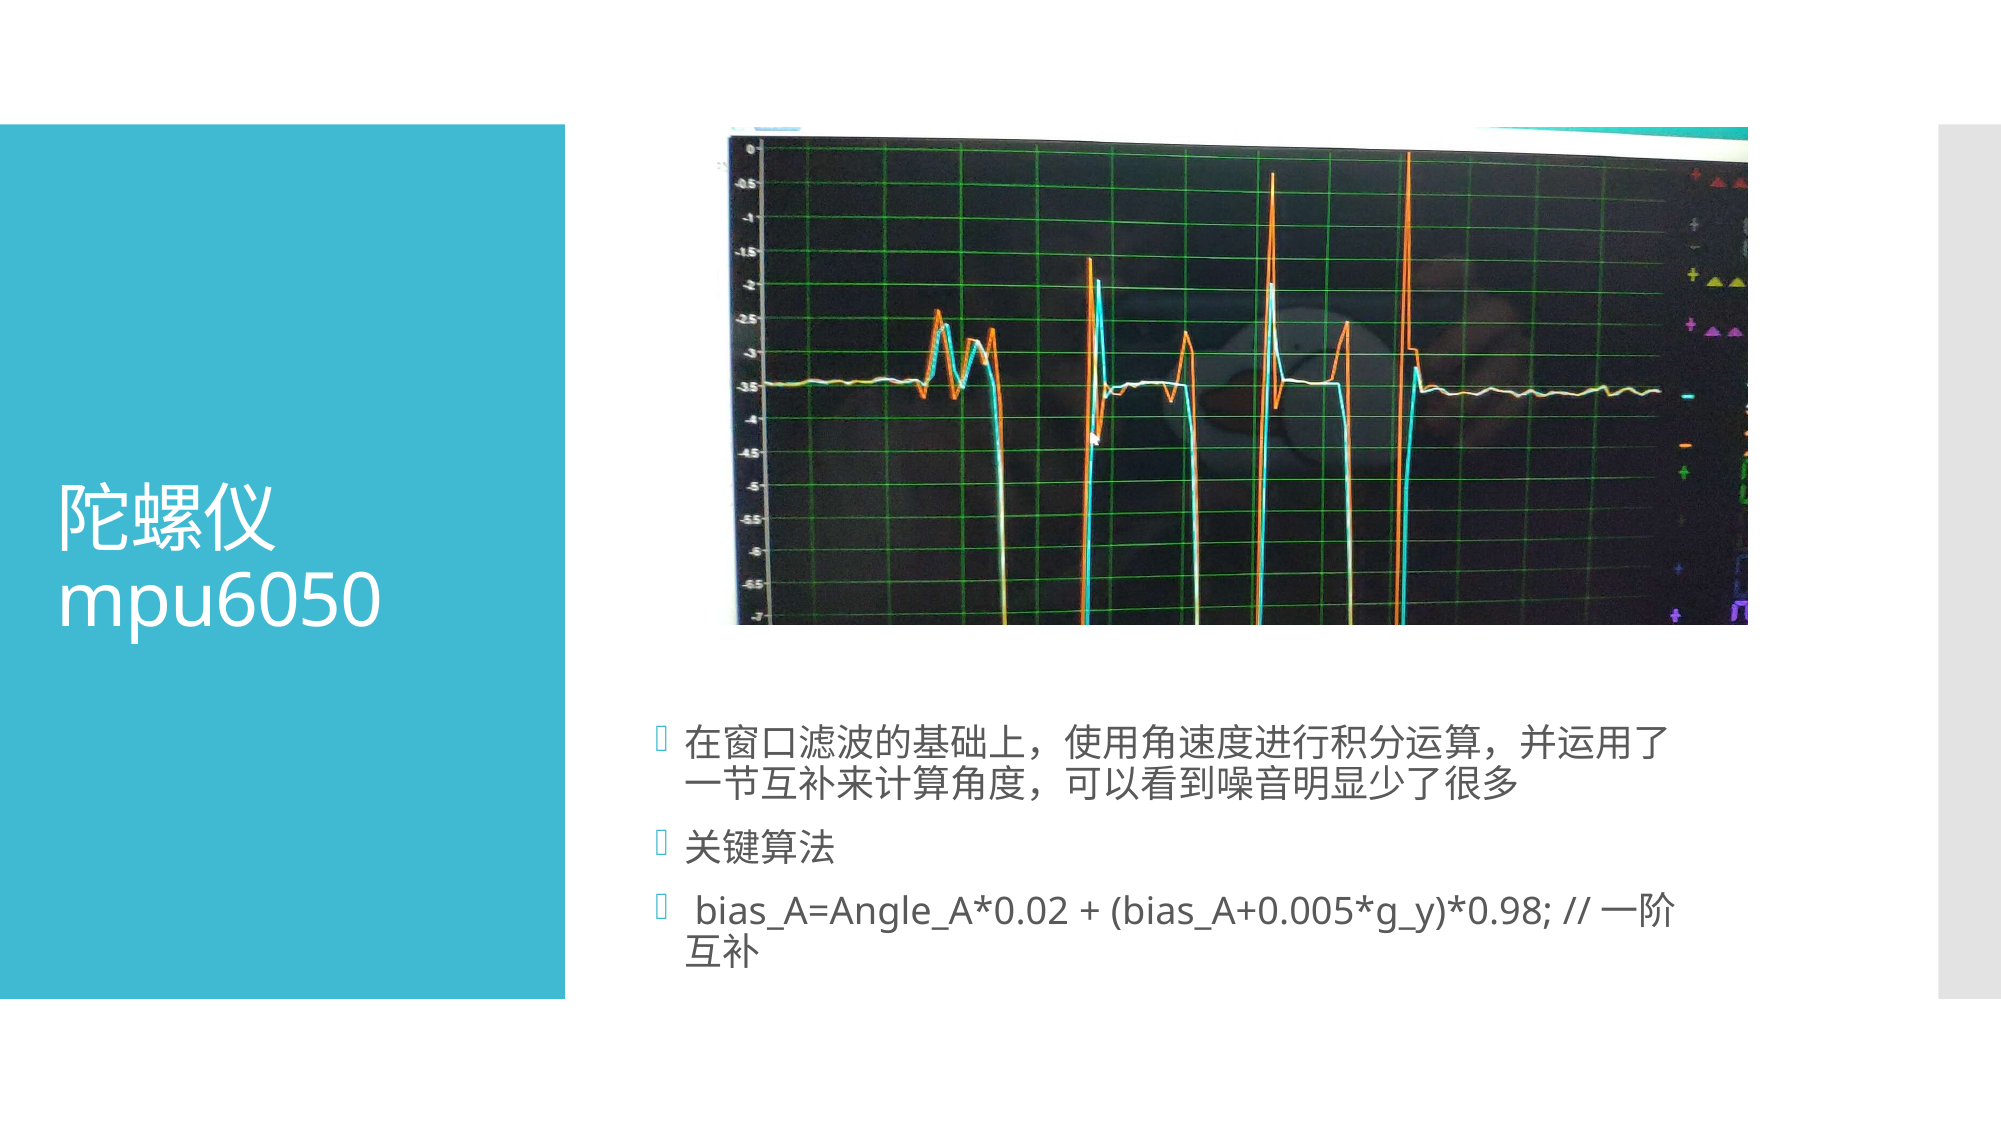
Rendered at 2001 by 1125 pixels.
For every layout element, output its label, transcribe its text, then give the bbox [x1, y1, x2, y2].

title 陀螺仪mpu6050 [41, 184, 525, 940]
picture [717, 126, 1748, 625]
list 在窗口滤波的基础上，使用角速度进行积分运算，并运用了一节互补来计算角度，可以看到噪音明显少了很多 关键算法 bias_A=Angle_A*0.02 + (bias_A+0.005*g_y)*0.98; //一阶互补 [640, 647, 1718, 982]
